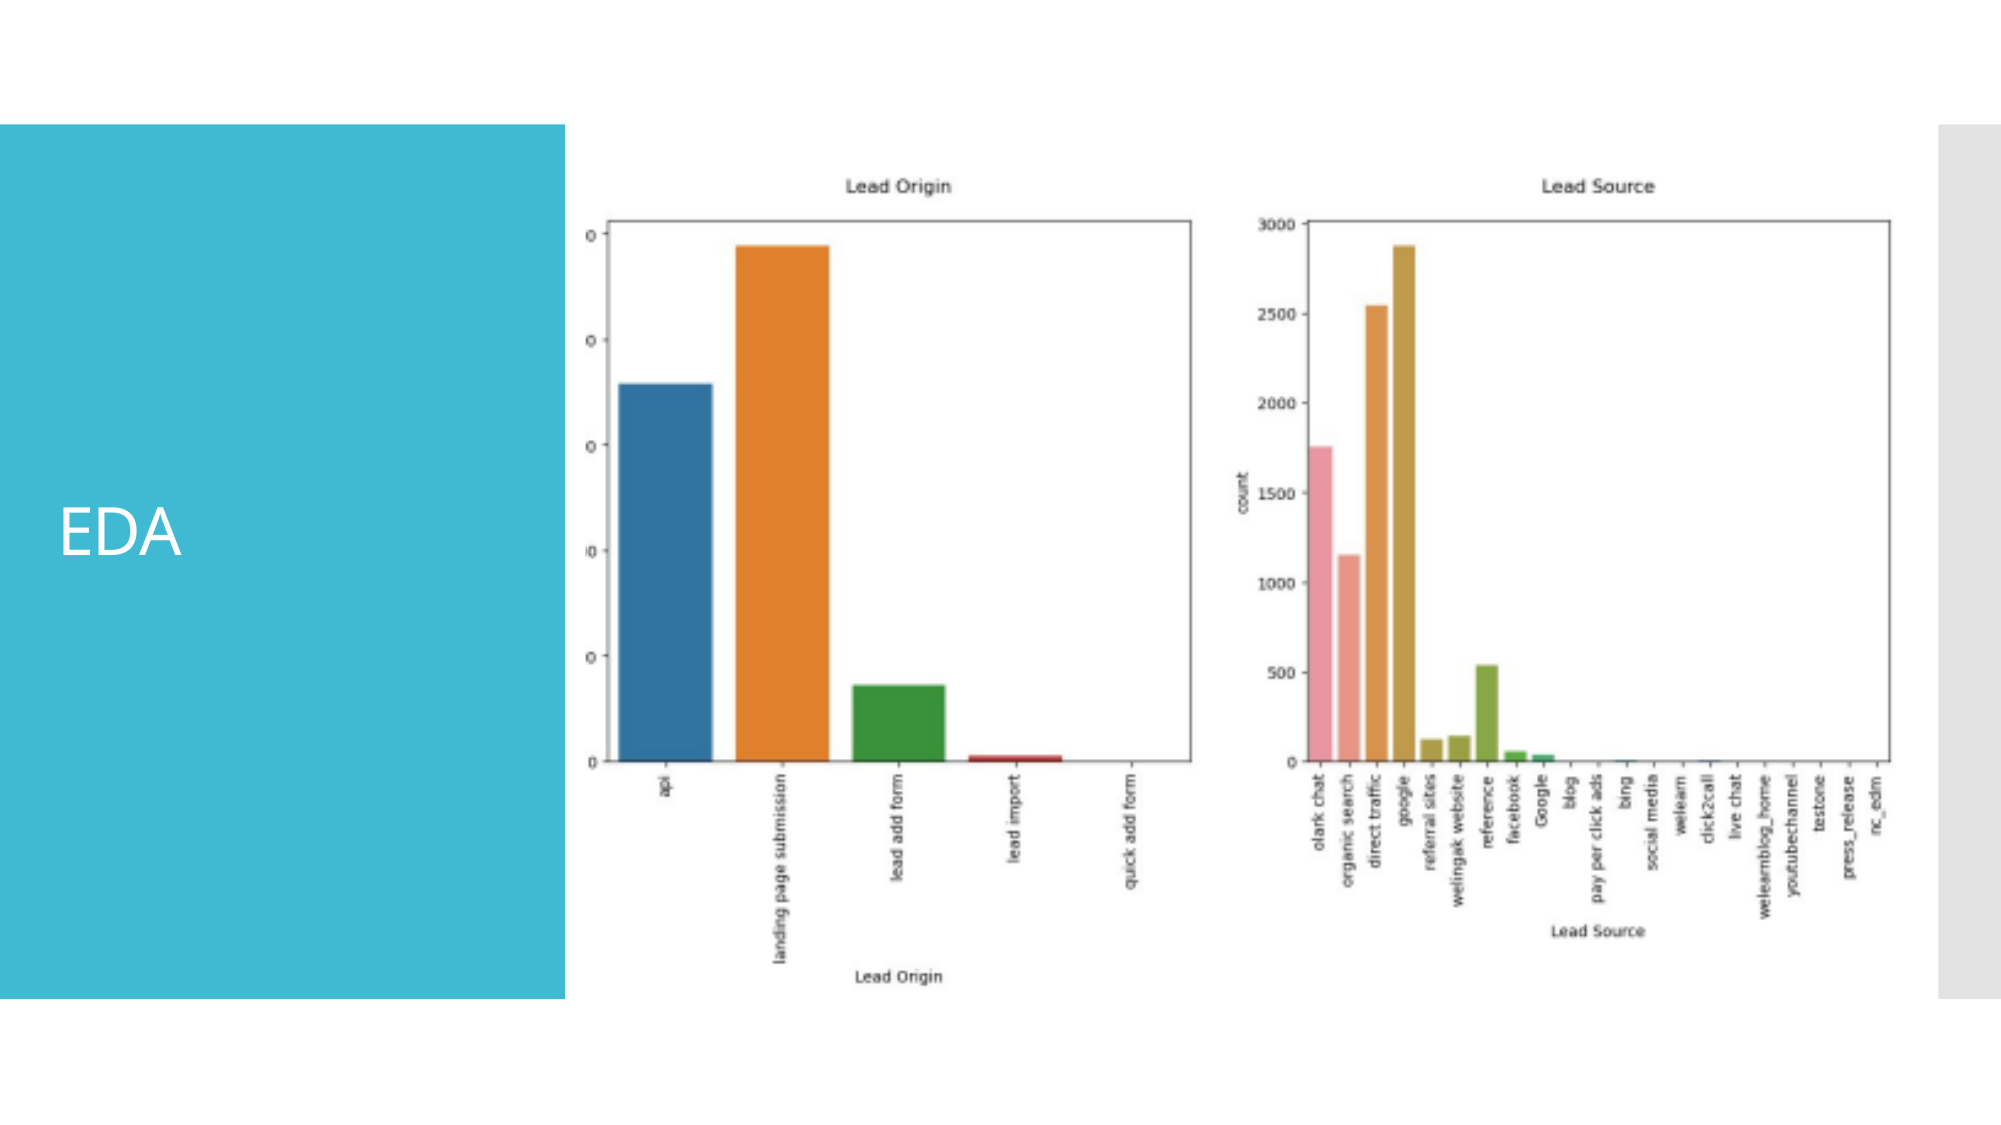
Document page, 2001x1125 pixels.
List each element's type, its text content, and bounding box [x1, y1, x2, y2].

title EDA [41, 187, 507, 578]
picture [585, 125, 1918, 1001]
